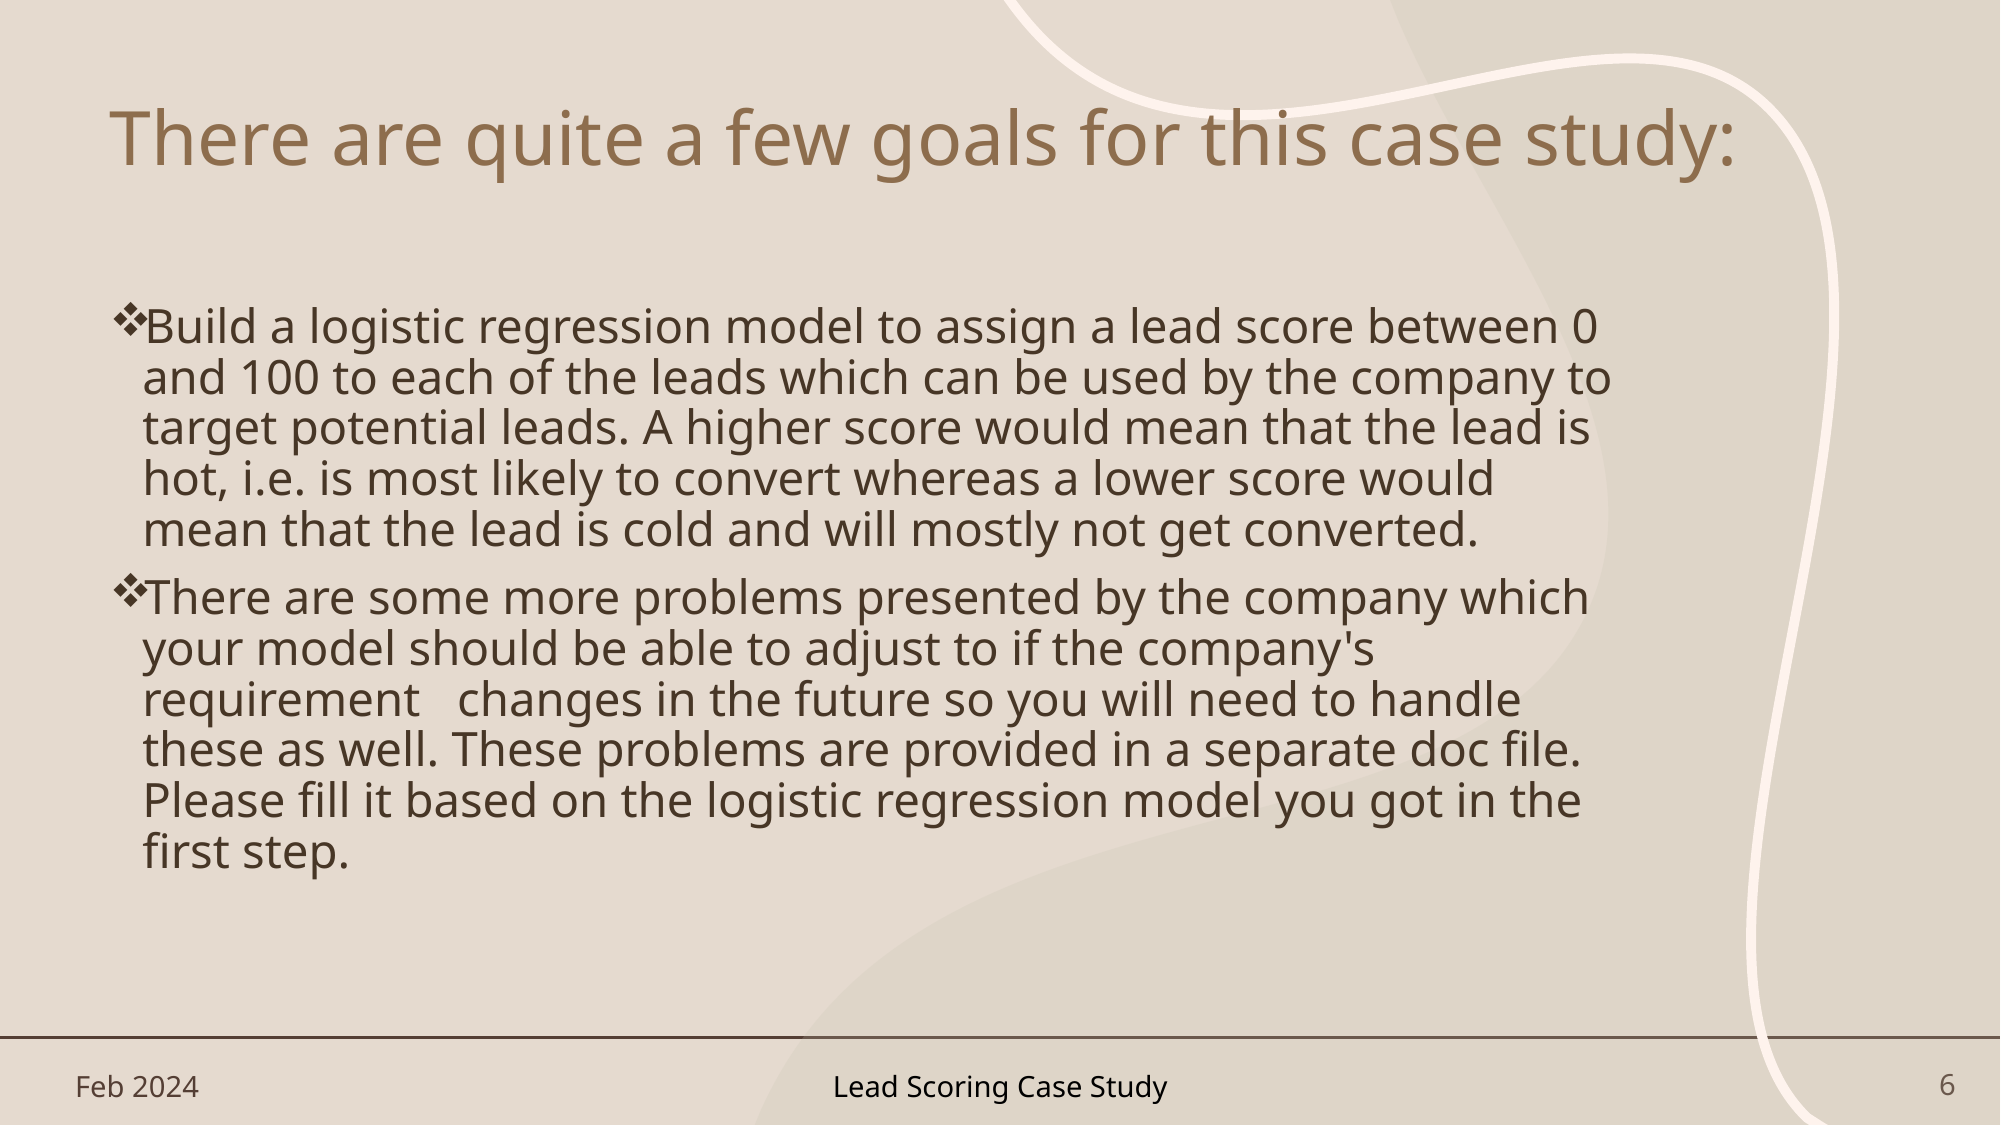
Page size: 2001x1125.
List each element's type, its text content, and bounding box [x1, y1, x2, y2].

list Build a logistic regression model to assign a lead score between 0 and 100 to each of the leads which can be used by the company to target potential leads. A higher score would mean that the lead is hot, i.e. is most likely to convert whereas a lower score would mean that the lead is cold and will mostly not get converted. There are some more problems presented by the company which your model should be able to adjust to if the company's requirement changes in the future so you will need to handle these as well. These problems are provided in a separate doc file. Please fill it based on the logistic regression model you got in the first step. [94, 295, 1631, 932]
slide_number 6 [1808, 1060, 1971, 1112]
footer Lead Scoring Case Study [718, 1060, 1283, 1112]
title There are quite a few goals for this case study: [94, 115, 1820, 227]
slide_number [60, 1060, 222, 1112]
